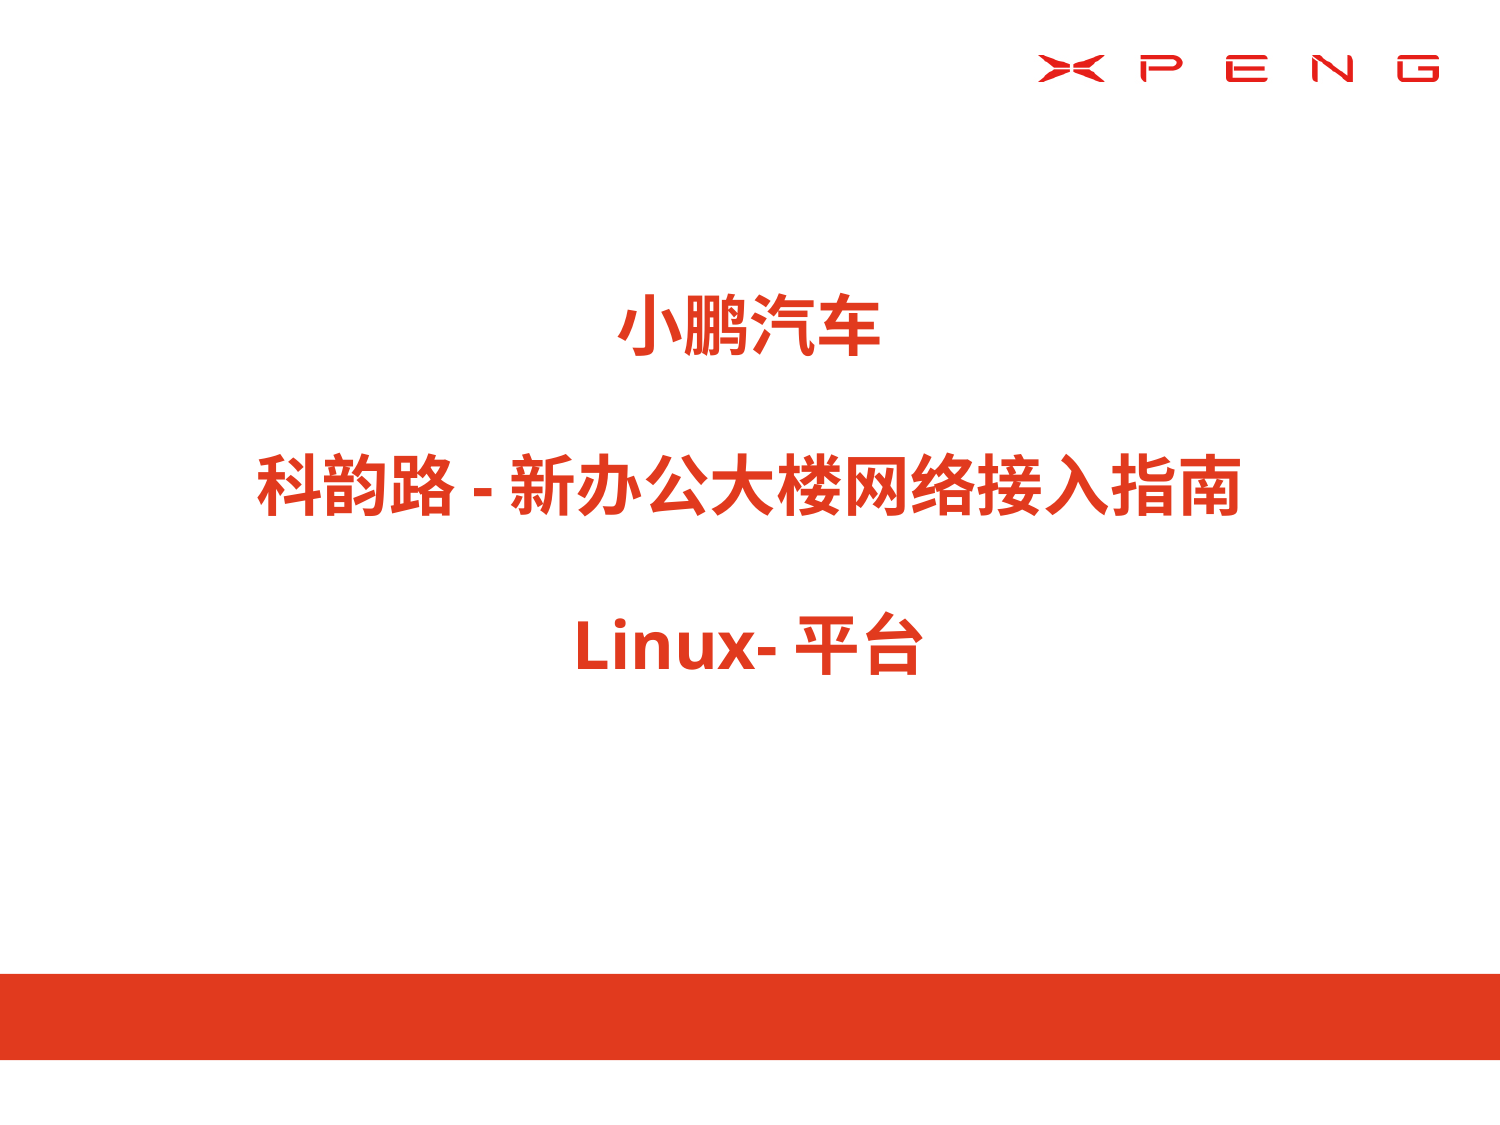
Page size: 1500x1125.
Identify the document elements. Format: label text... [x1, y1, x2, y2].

picture [1025, 40, 1451, 94]
text_box 小鹏汽车 科韵路-新办公大楼网络接入指南 Linux-平台 [128, 276, 1372, 691]
text_box [0, 973, 1500, 1061]
